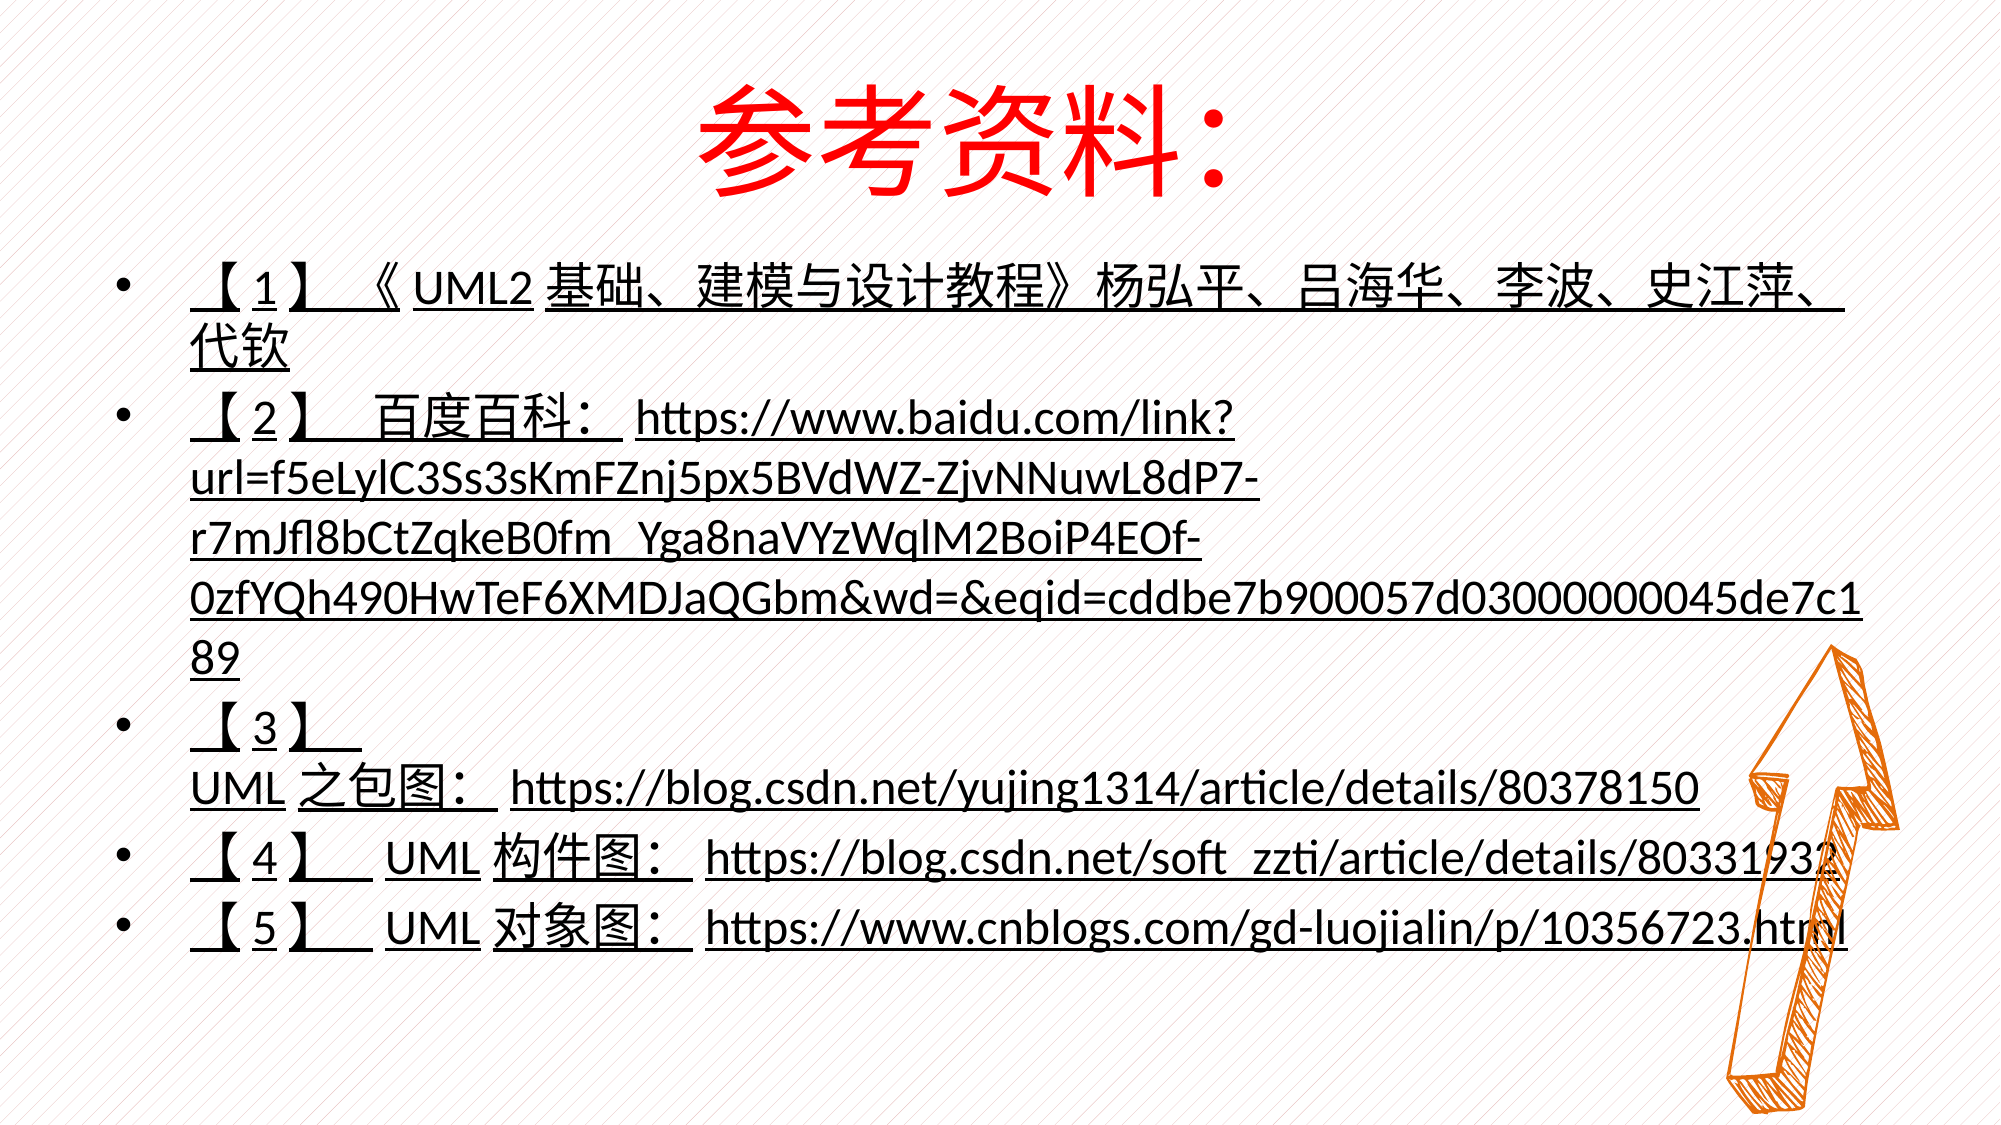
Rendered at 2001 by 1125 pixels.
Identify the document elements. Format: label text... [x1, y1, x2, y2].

text_box [1726, 643, 1900, 1115]
list 【1】 《UML2基础、建模与设计教程》杨弘平、吕海华、李波、史江萍、代钦 【2】 百度百科：https://www.baidu.com/link?url=f5eLylC3Ss3sKmFZnj5px5BVdWZ-ZjvNNuwL8dP7-r7mJfl8bCtZqkeB0fm_Yga8naVYzWqlM2BoiP4EOf-0zfYQh490HwTeF6XMDJaQGbm&wd=&eqid=cddbe7b900057d03000000045de7c189 【3】 UML之包图：https://blog.csdn.net/yujing1314/article/details/80378150 【4】 UML构件图：https://blog.csdn.net/soft_zzti/article/details/80331932 【5】 UML对象图：https://www.cnblogs.com/gd-luojialin/p/10356723.html [99, 247, 1900, 1028]
title 参考资料： [99, 45, 1900, 233]
